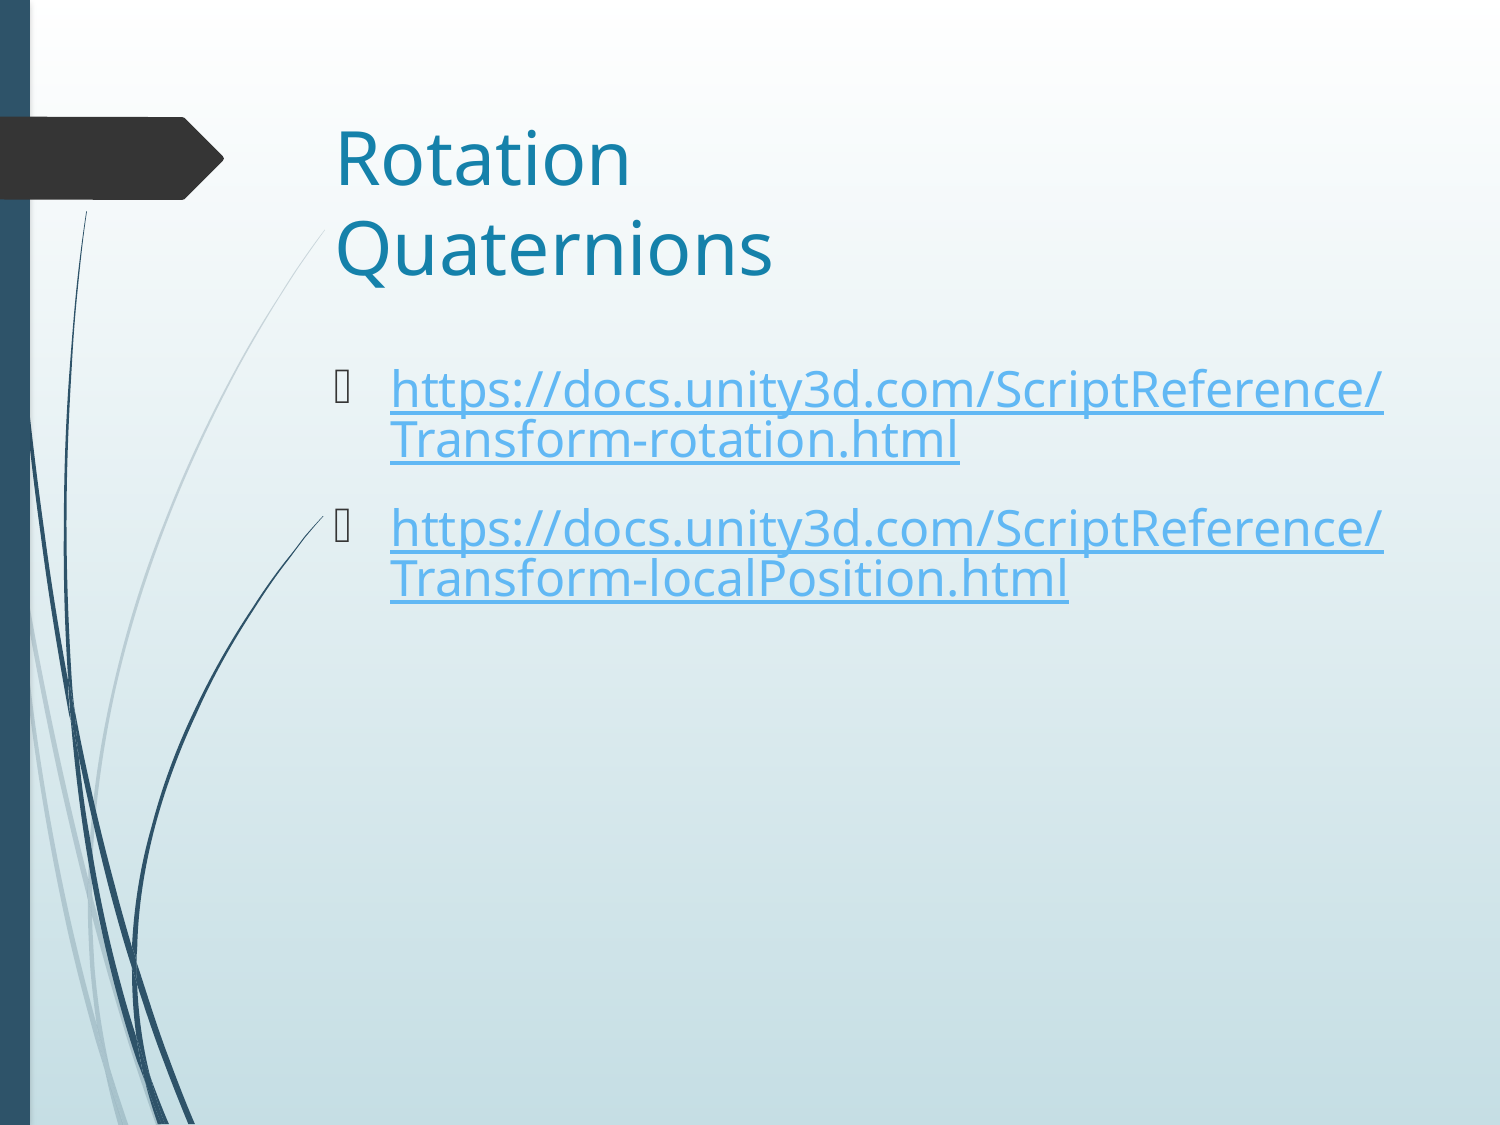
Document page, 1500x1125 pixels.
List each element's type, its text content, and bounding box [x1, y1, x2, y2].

list https://docs.unity3d.com/ScriptReference/Transform-rotation.html https://docs.unity3d.com/ScriptReference/Transform-localPosition.html [318, 350, 1400, 970]
title Rotation Quaternions [319, 102, 1400, 313]
